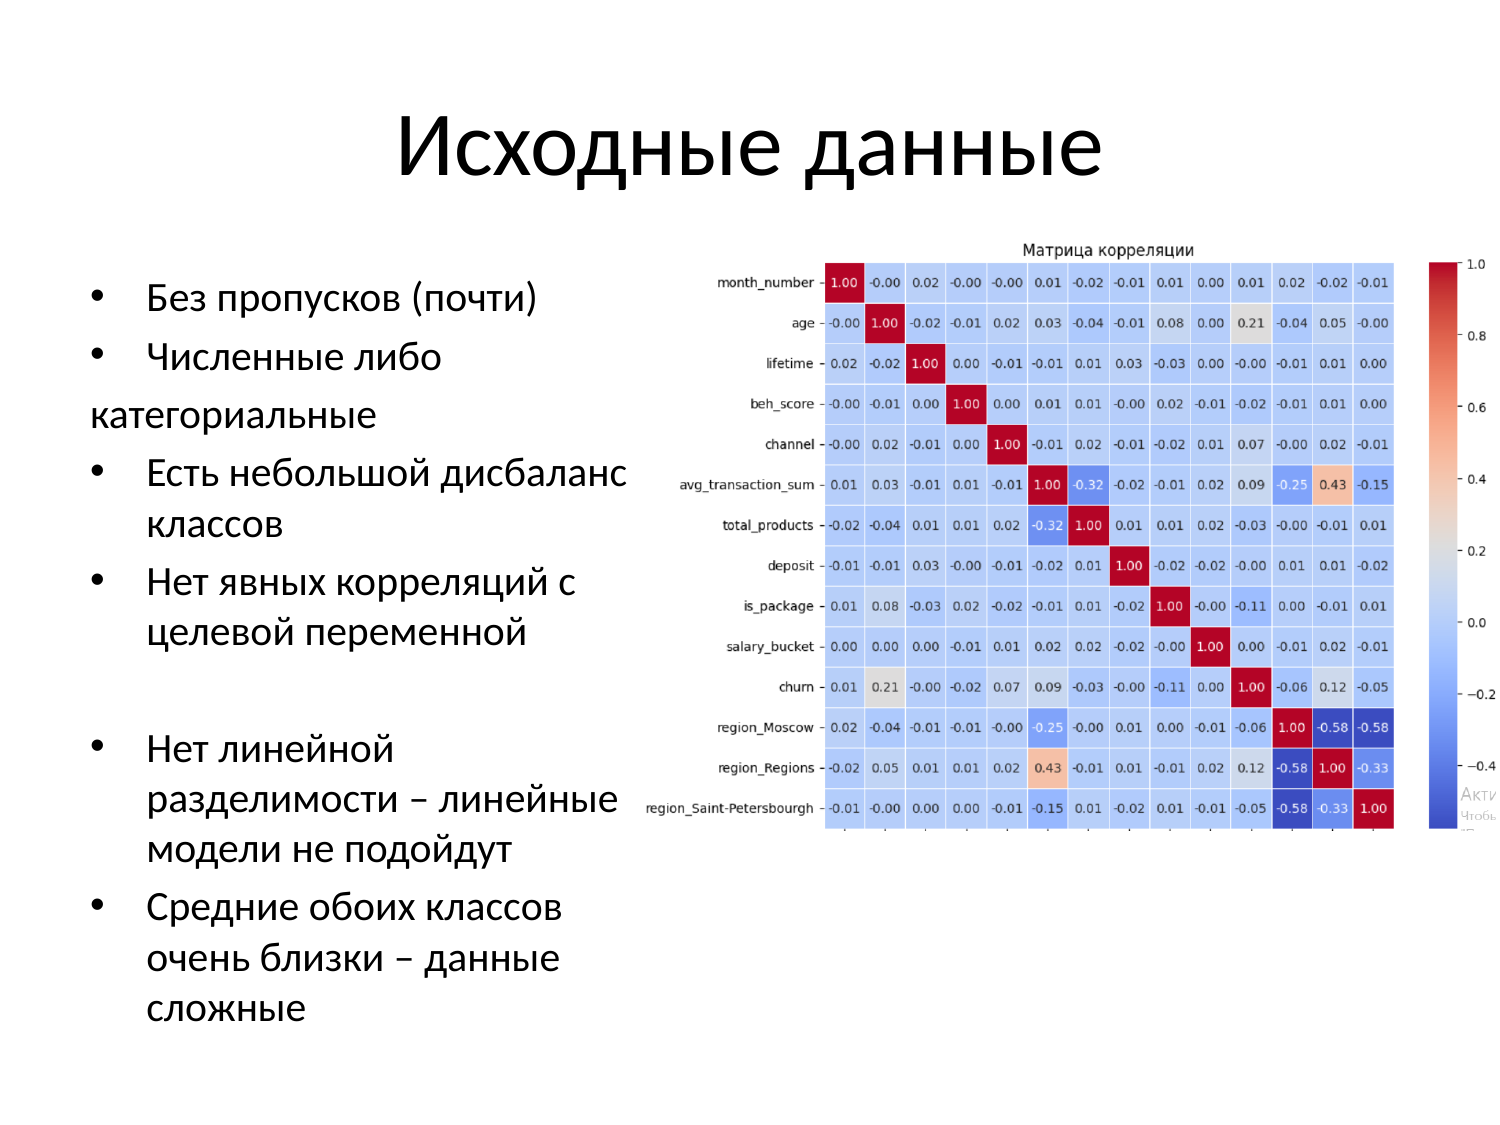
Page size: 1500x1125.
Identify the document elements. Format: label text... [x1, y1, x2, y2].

list Без пропусков (почти) Численные либо категориальные Есть небольшой дисбаланс классов Нет явных корреляций с целевой переменной Нет линейной разделимости – линейные модели не подойдут Средние обоих классов очень близки – данные сложные [75, 262, 668, 1071]
title Исходные данные [75, 45, 1425, 233]
picture [641, 243, 1496, 832]
